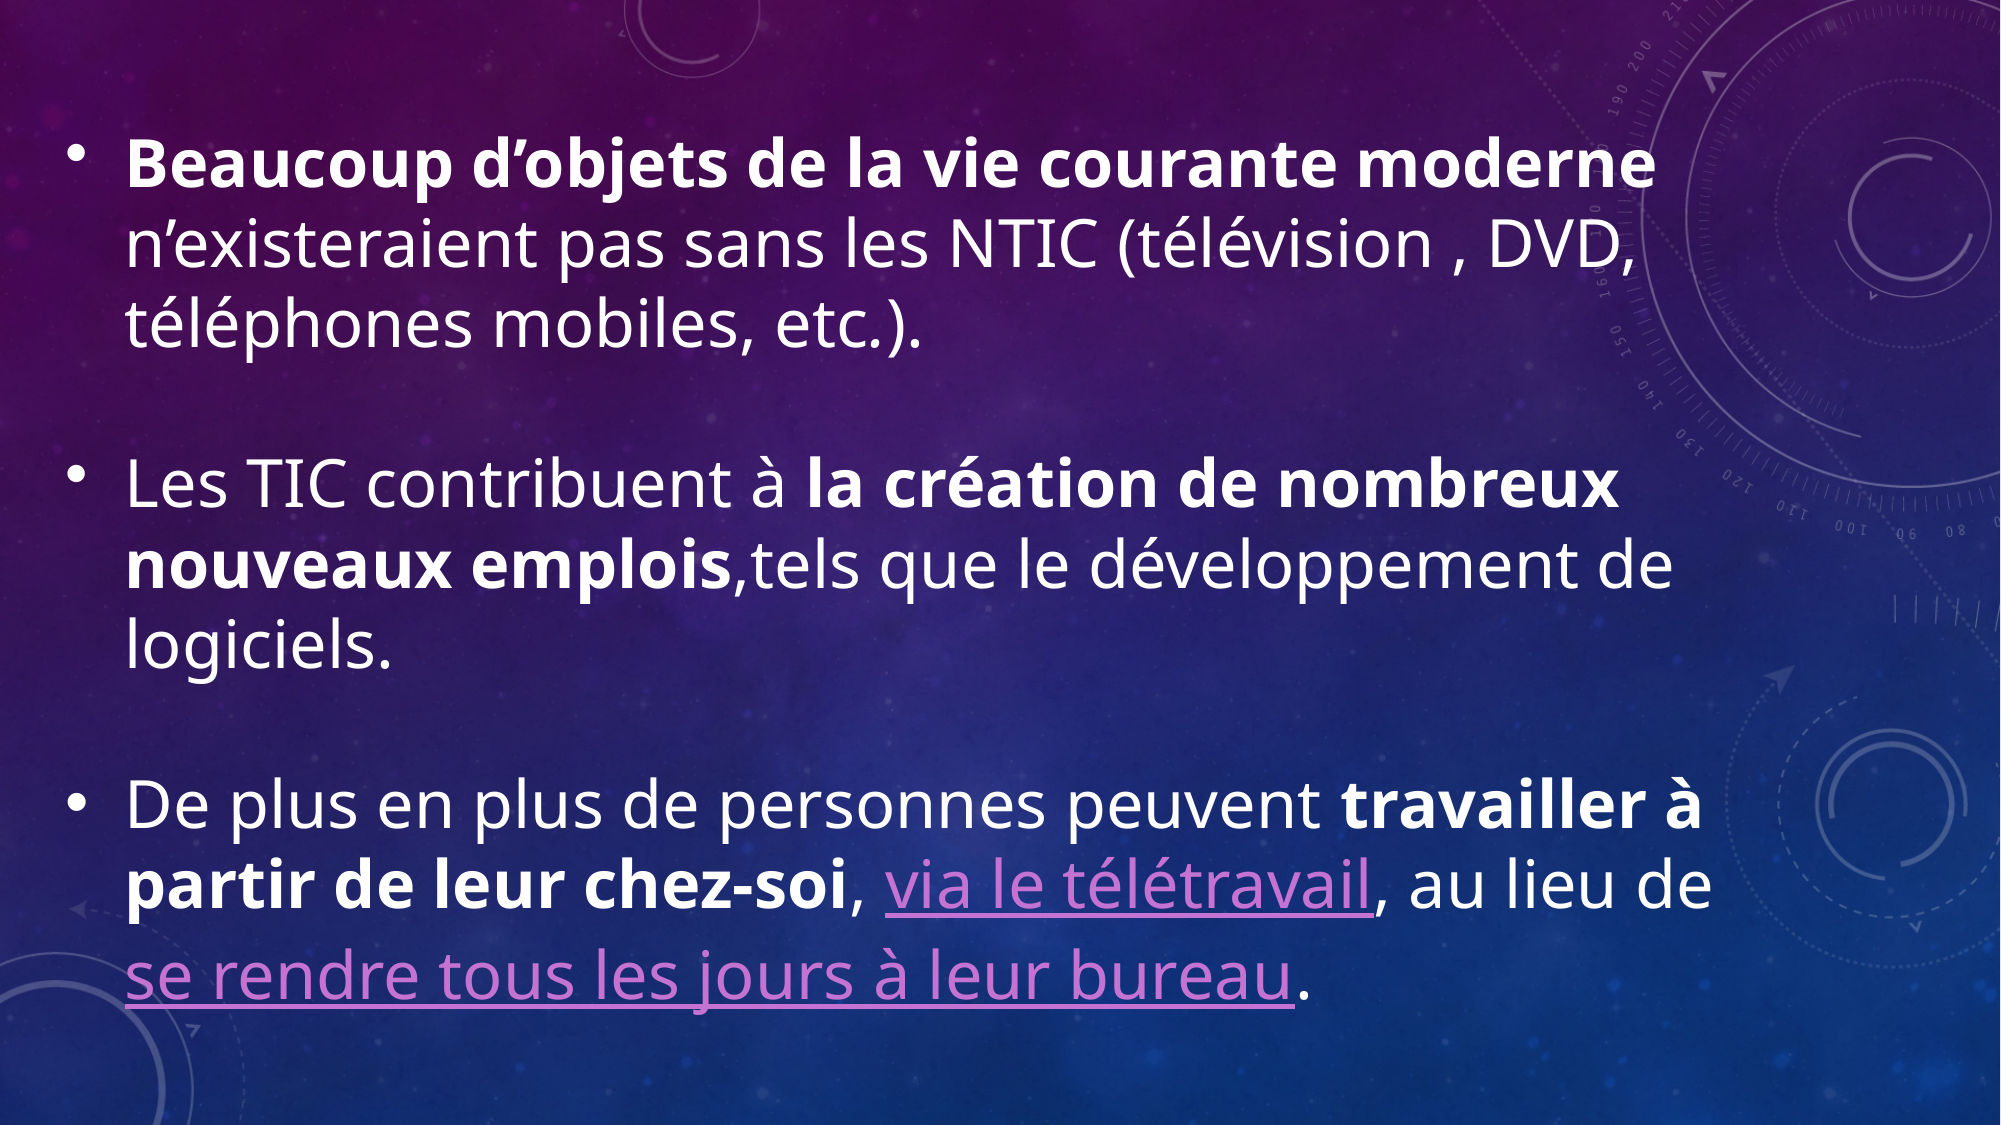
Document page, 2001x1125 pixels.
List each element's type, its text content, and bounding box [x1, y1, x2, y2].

list Beaucoup d’objets de la vie courante moderne n’existeraient pas sans les NTIC (télévision , DVD, téléphones mobiles, etc.). Les TIC contribuent à la création de nombreux nouveaux emplois,tels que le développement de logiciels. De plus en plus de personnes peuvent travailler à partir de leur chez-soi, via le télétravail, au lieu de se rendre tous les jours à leur bureau. [50, 113, 1858, 1073]
picture [0, 0, 2001, 1125]
